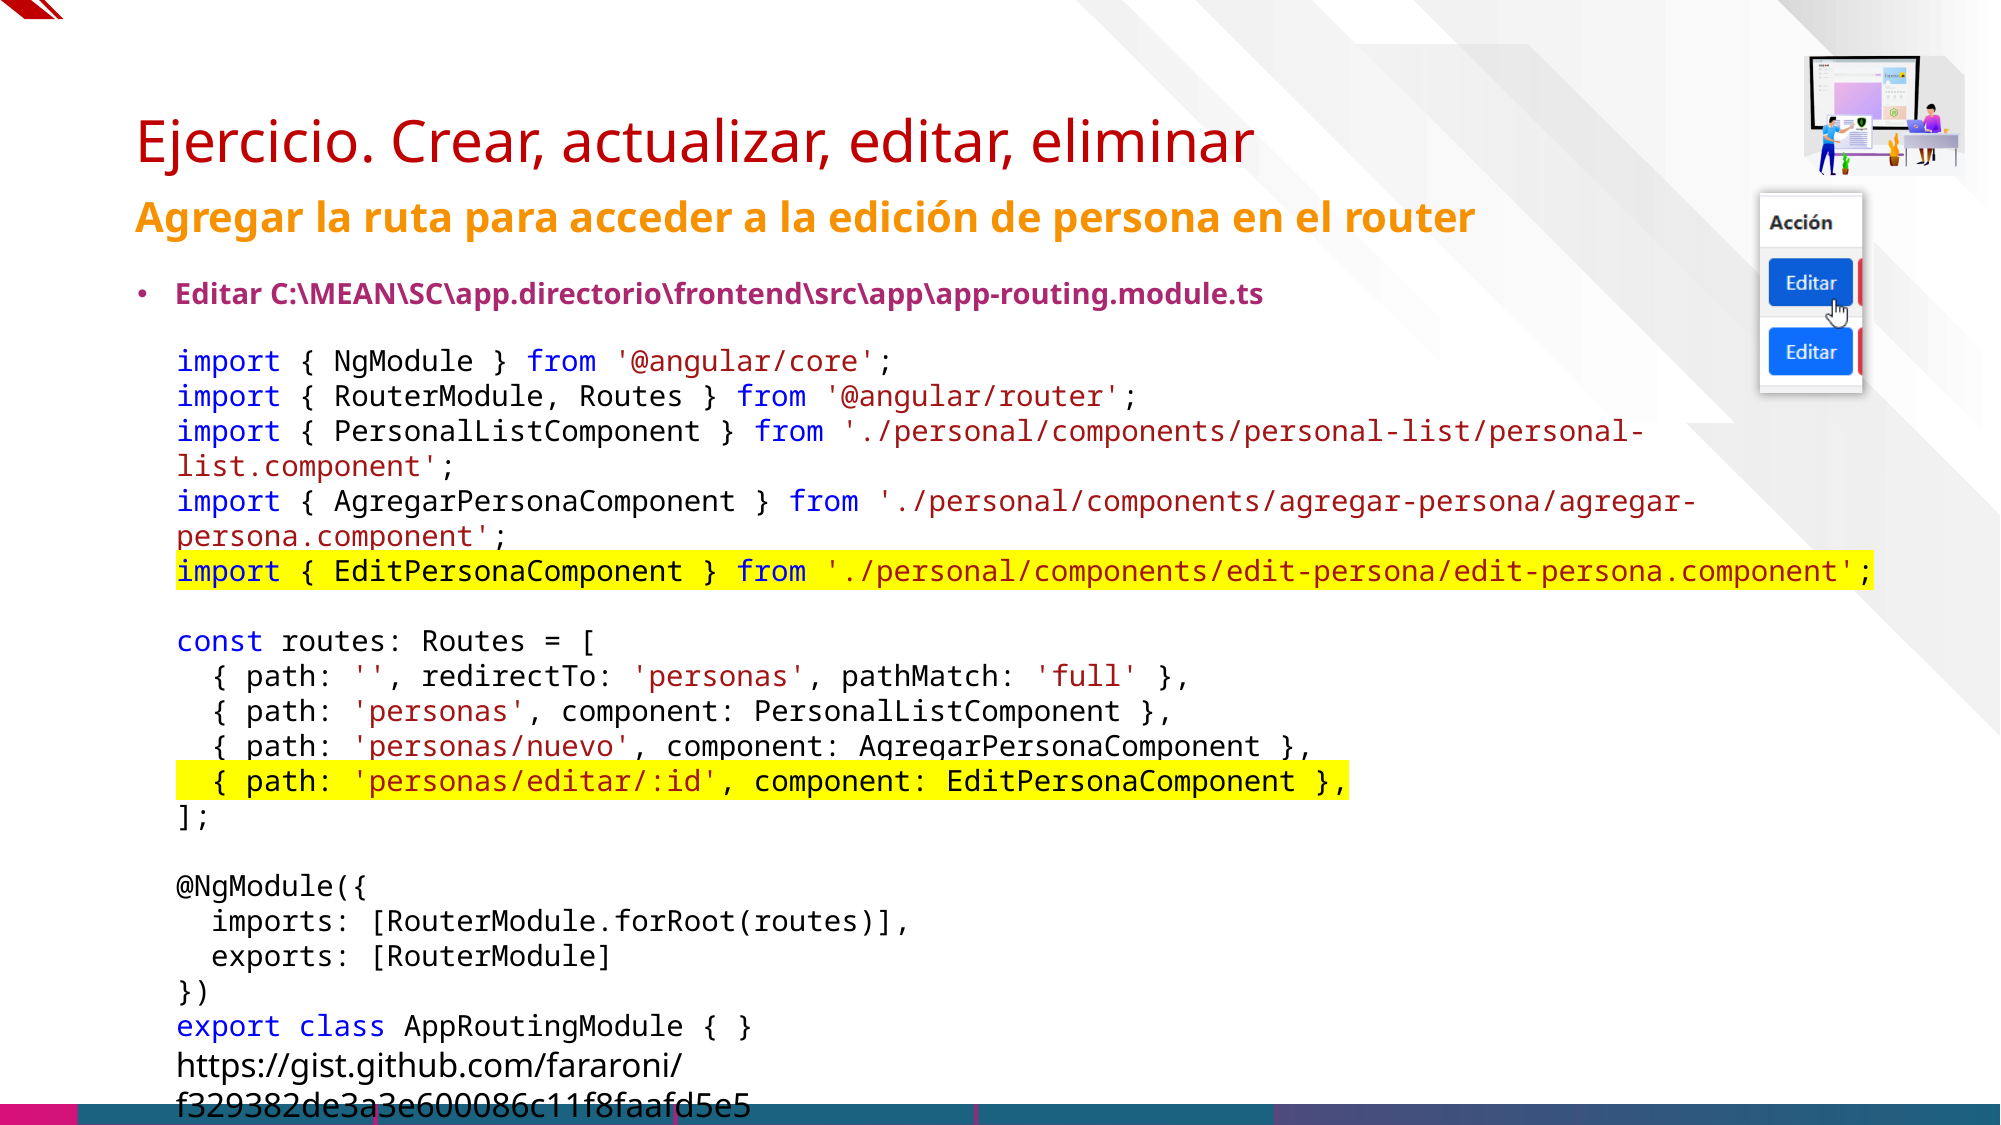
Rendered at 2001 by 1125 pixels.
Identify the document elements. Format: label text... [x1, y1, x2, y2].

title Ejercicio. Crear, actualizar, editar, eliminar [135, 112, 1764, 176]
list Editar C:\MEAN\SC\app.directorio\frontend\src\app\app-routing.module.ts [137, 271, 1753, 319]
list Agregar la ruta para acceder a la edición de persona en el router [135, 191, 1755, 255]
picture [1759, 193, 1863, 393]
list import { NgModule } from '@angular/core'; import { RouterModule, Routes } from '@angular/router'; import { PersonalListComponent } from './personal/components/personal-list/personal-list.component'; import { AgregarPersonaComponent } from './personal/components/agregar-persona/agregar-persona.component'; import { EditPersonaComponent } from './personal/components/edit-persona/edit-persona.component'; const routes: Routes = [ { path: '', redirectTo: 'personas', pathMatch: 'full' }, { path: 'personas', component: PersonalListComponent }, { path: 'personas/nuevo', component: AgregarPersonaComponent }, { path: 'personas/editar/:id', component: EditPersonaComponent }, ]; @NgModule({ imports: [RouterModule.forRoot(routes)], exports: [RouterModule] }) export class AppRoutingModule { } [161, 335, 1920, 965]
picture [1804, 55, 1965, 176]
text_box https://gist.github.com/fararoni/f329382de3a3e600086c11f8faafd5e5 [161, 1036, 1162, 1125]
